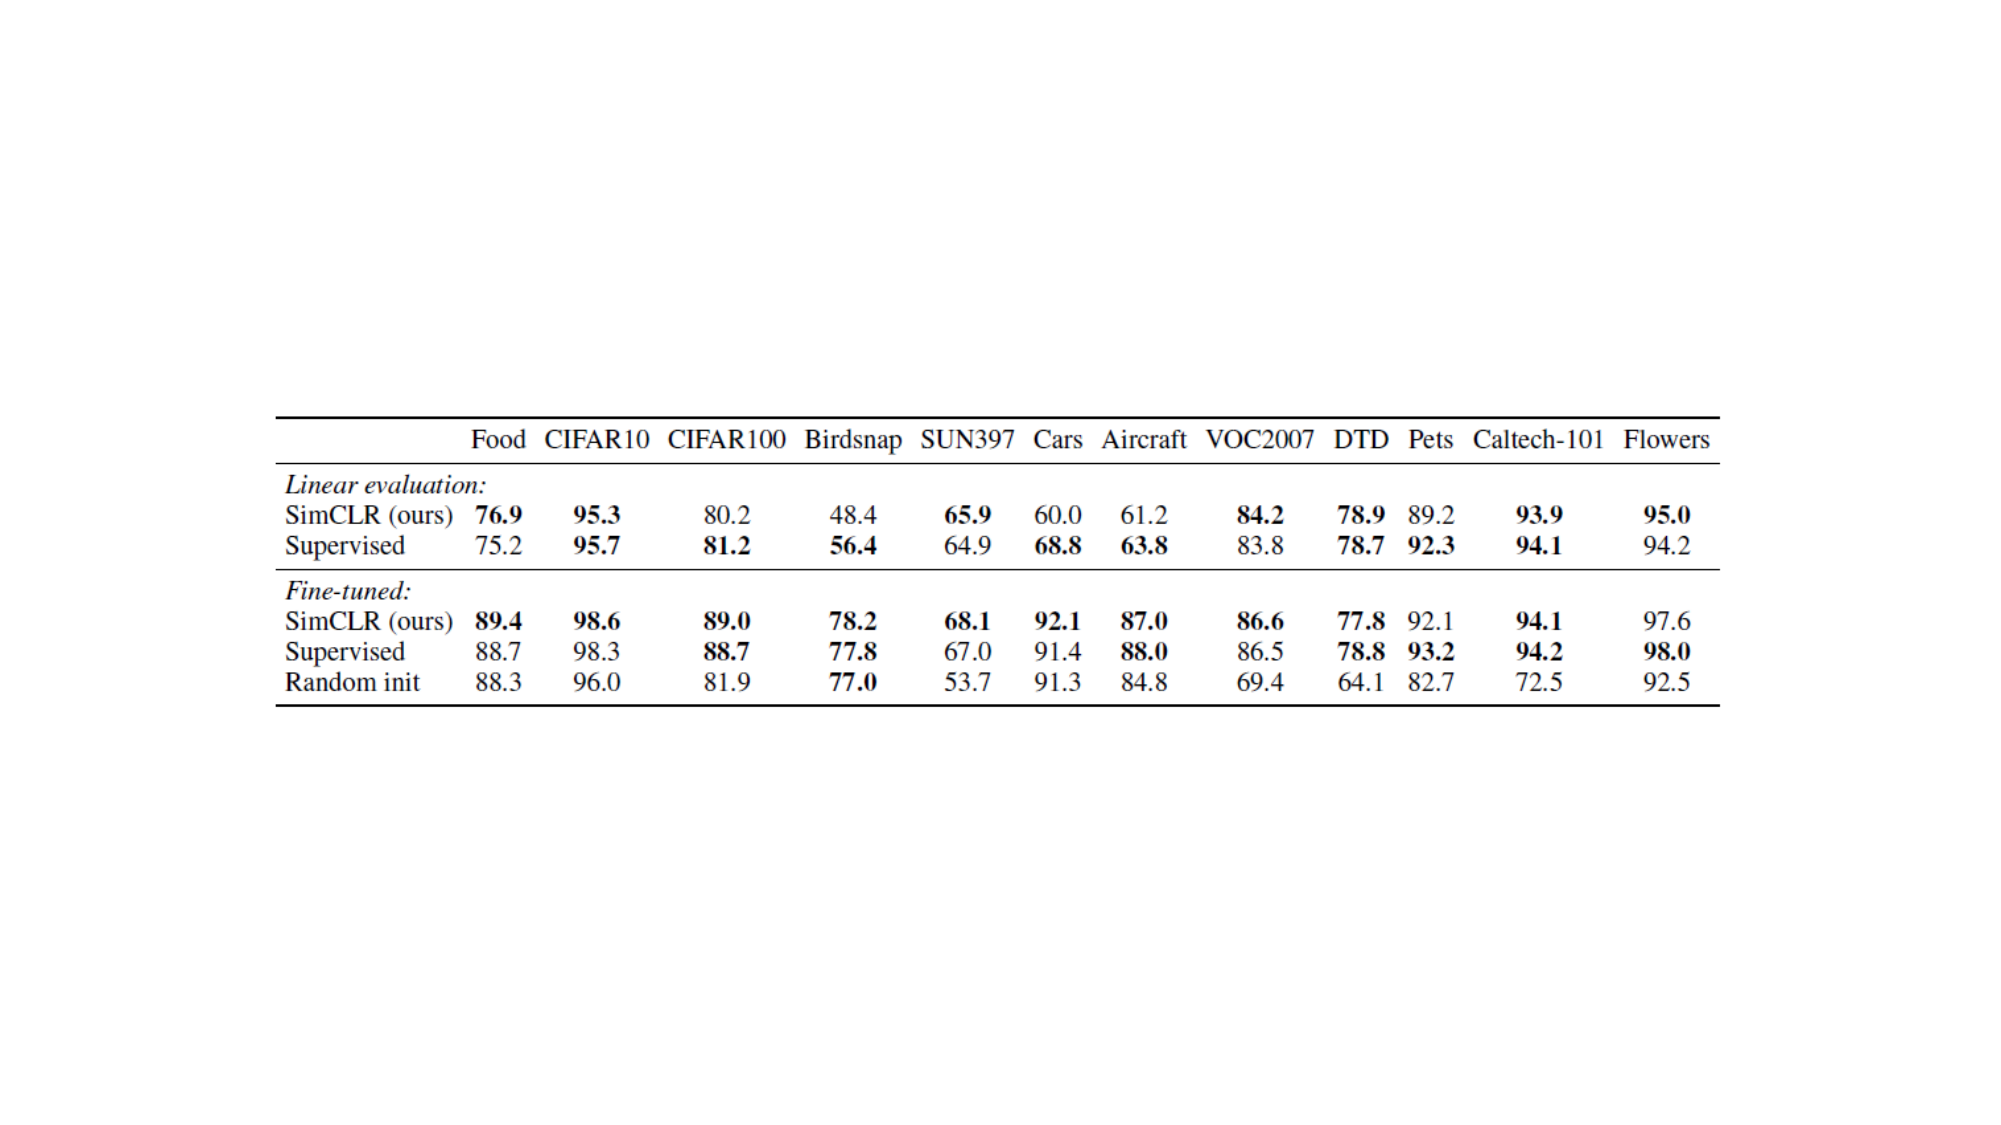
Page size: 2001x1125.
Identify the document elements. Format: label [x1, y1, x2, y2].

picture [264, 406, 1736, 719]
